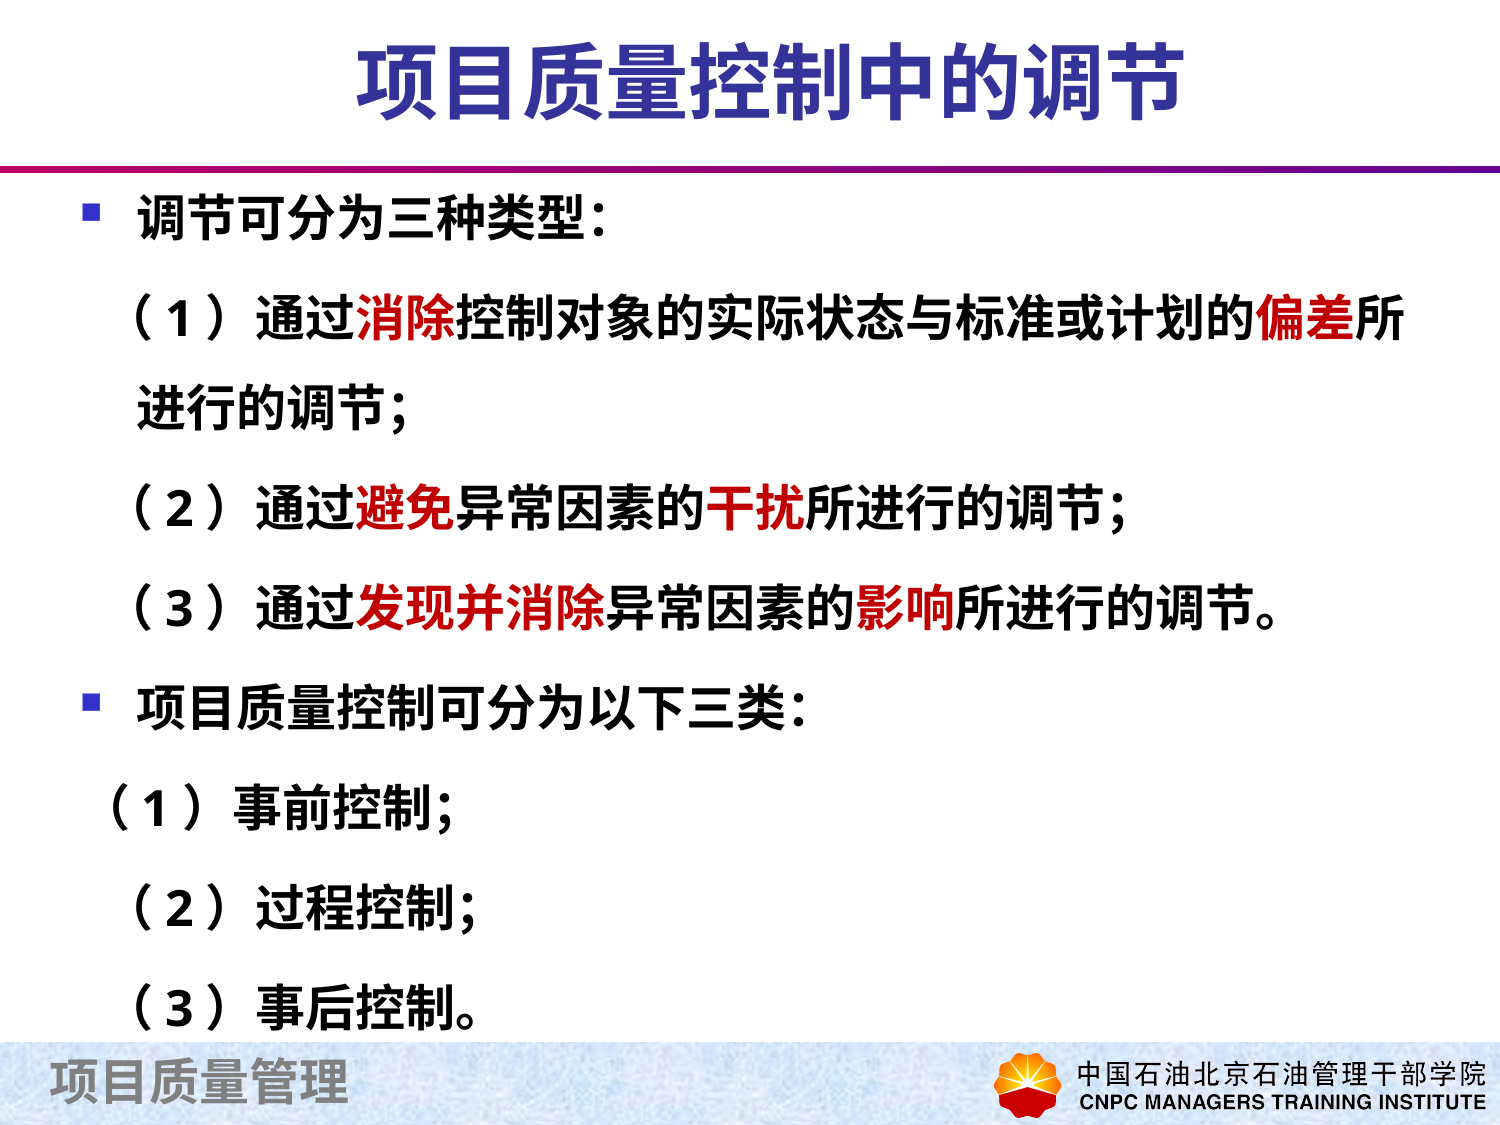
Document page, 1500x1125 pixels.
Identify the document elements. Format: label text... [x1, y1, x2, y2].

picture [0, 1042, 1500, 1125]
title 项目质量控制中的调节 [76, 0, 1468, 162]
list 调节可分为三种类型： （1）通过消除控制对象的实际状态与标准或计划的偏差所进行的调节； （2）通过避免异常因素的干扰所进行的调节； （3）通过发现并消除异常因素的影响所进行的调节。 项目质量控制可分为以下三类： （1）事前控制； （2）过程控制； （3）事后控制。 [64, 148, 1458, 1036]
